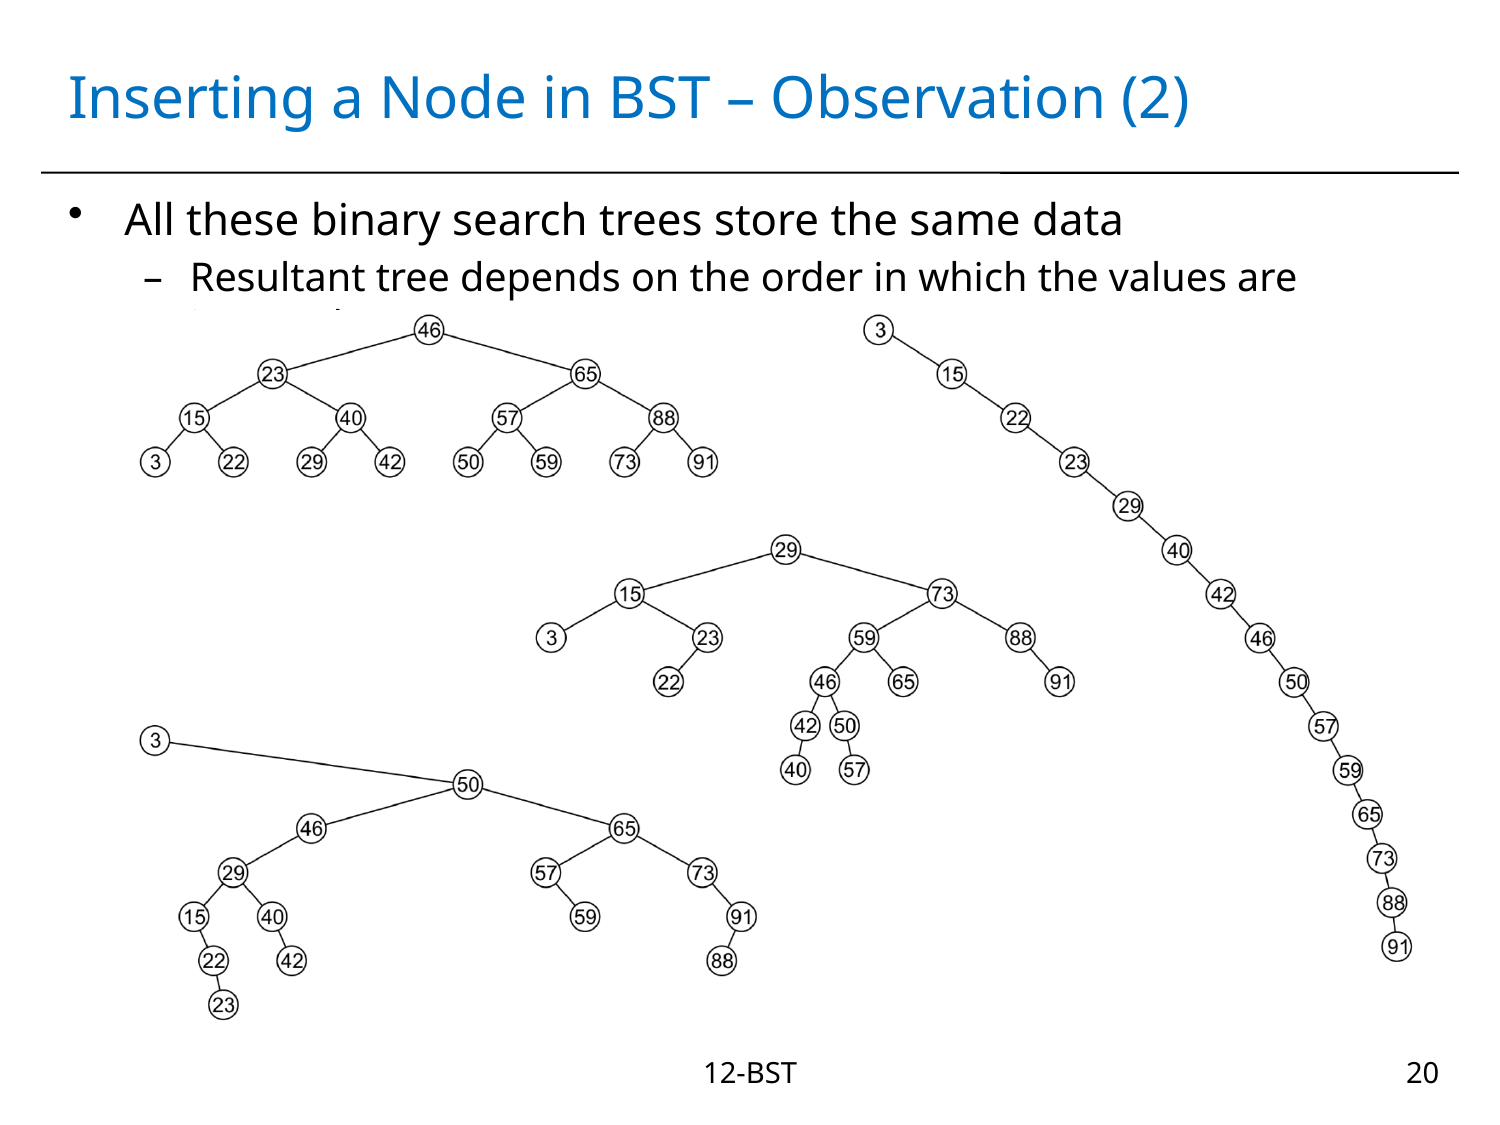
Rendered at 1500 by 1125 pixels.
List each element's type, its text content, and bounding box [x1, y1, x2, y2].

slide_number 20 [1104, 1046, 1455, 1125]
list All these binary search trees store the same data Resultant tree depends on the order in which the values are inserted [52, 184, 1448, 1024]
footer 12-BST [502, 1046, 999, 1125]
picture [135, 310, 1416, 1024]
title Inserting a Node in BST – Observation (2) [52, 30, 1448, 159]
